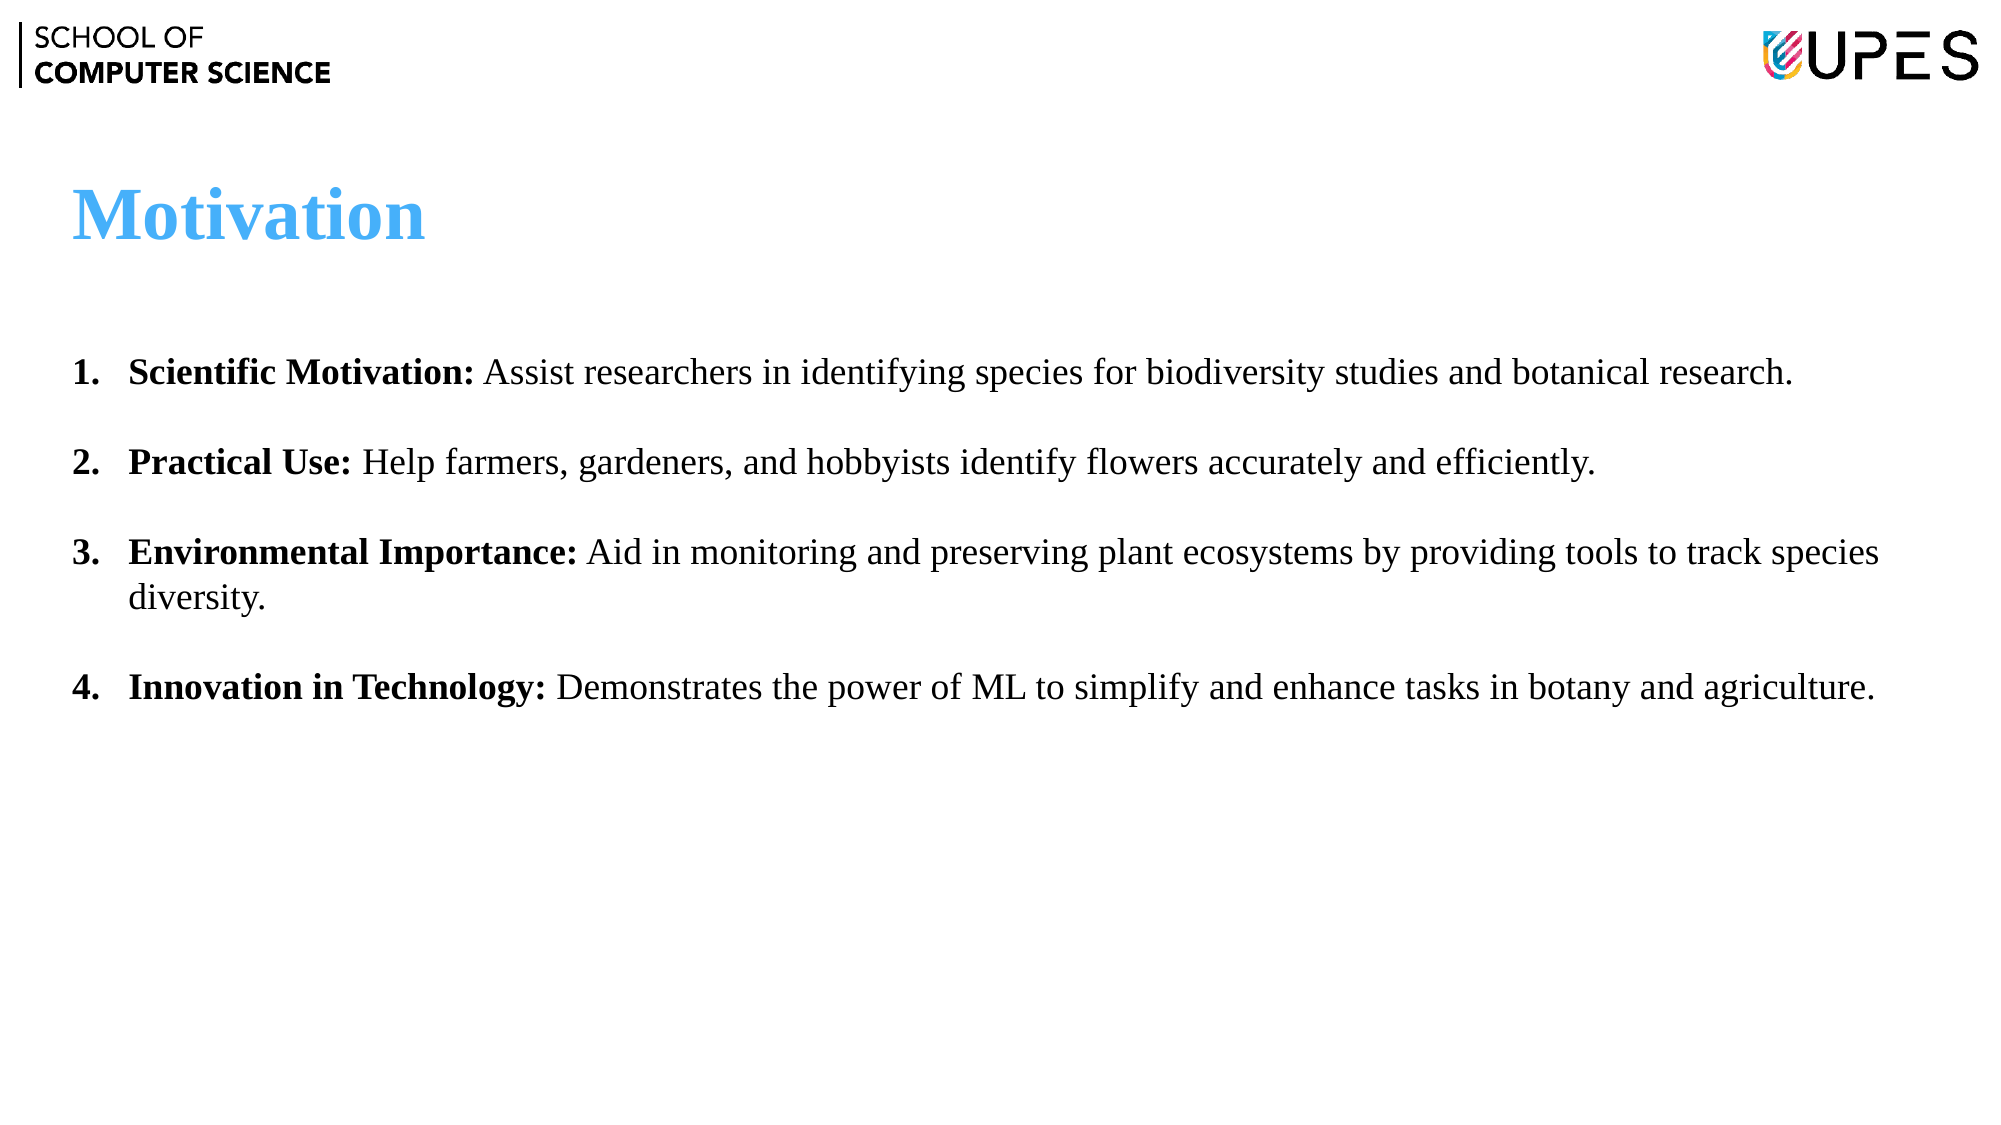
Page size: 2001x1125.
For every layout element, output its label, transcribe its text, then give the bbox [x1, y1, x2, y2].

picture [19, 22, 330, 88]
text_box Scientific Motivation: Assist researchers in identifying species for biodiversity studies and botanical research. Practical Use: Help farmers, gardeners, and hobbyists identify flowers accurately and efficiently. Environmental Importance: Aid in monitoring and preserving plant ecosystems by providing tools to track species diversity. Innovation in Technology: Demonstrates the power of ML to simplify and enhance tasks in botany and agriculture. [57, 249, 1943, 714]
text_box Motivation [57, 156, 1293, 249]
picture [1760, 0, 1981, 166]
